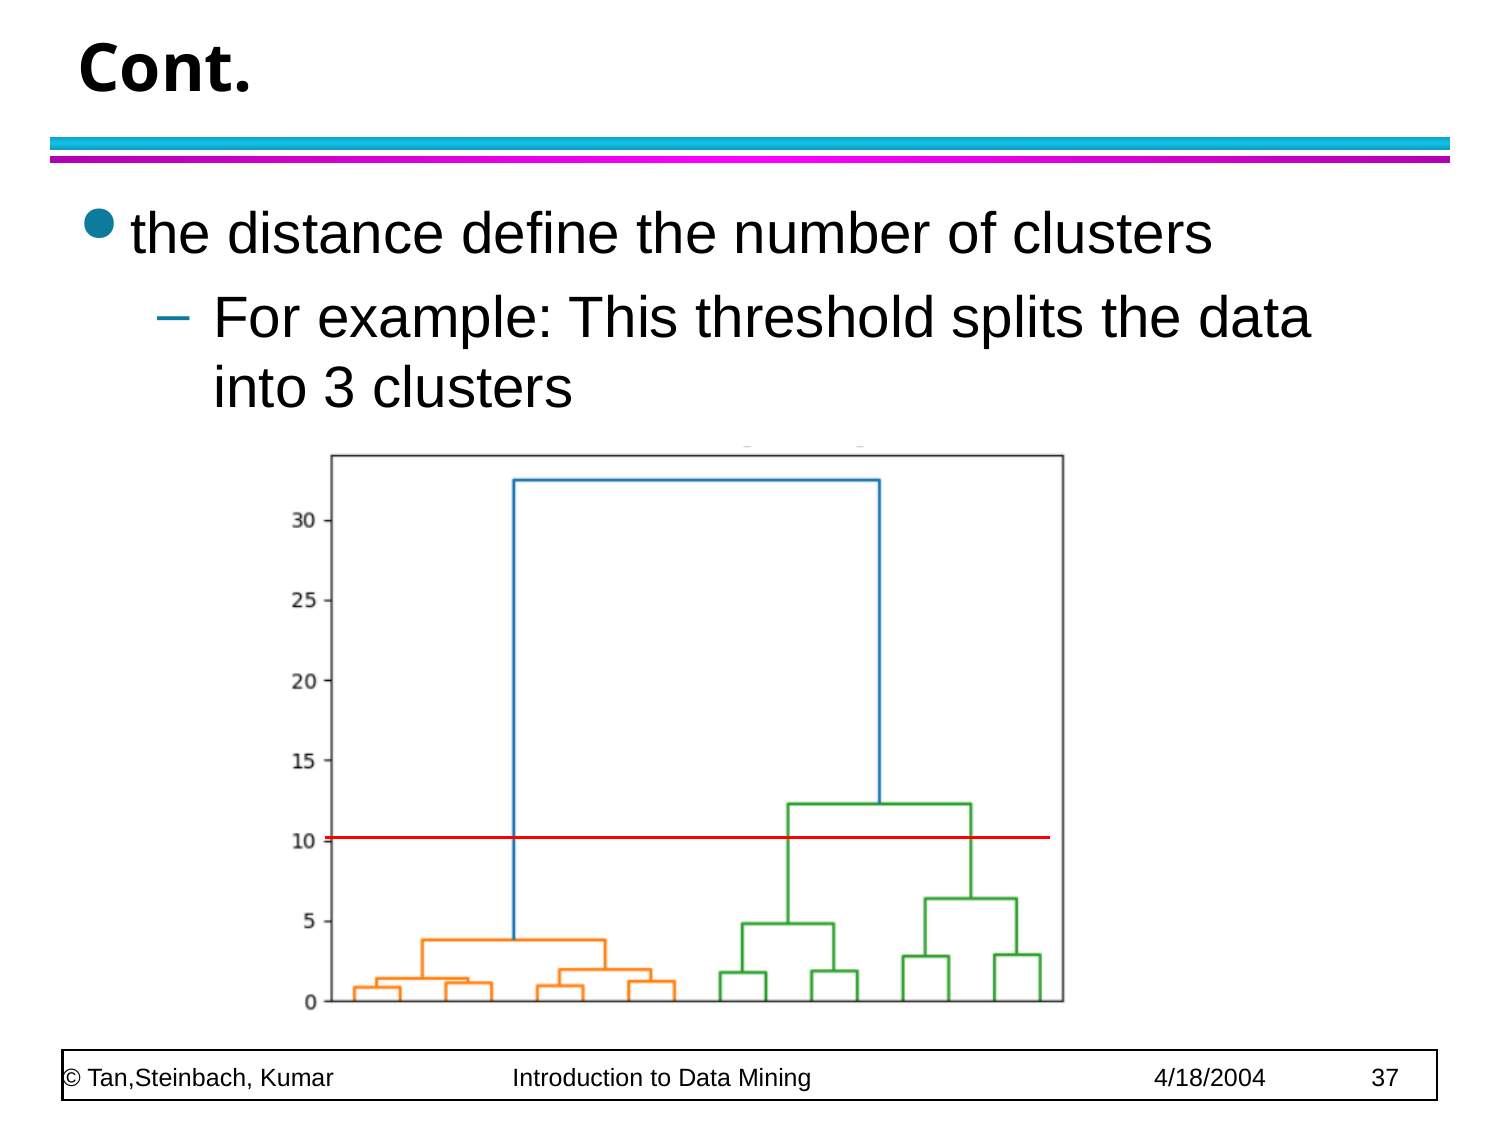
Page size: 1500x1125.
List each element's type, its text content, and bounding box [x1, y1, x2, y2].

list the distance define the number of clusters For example: This threshold splits the data into 3 clusters [67, 187, 1432, 1038]
title Cont. [62, 24, 1421, 113]
picture [287, 446, 1075, 1013]
